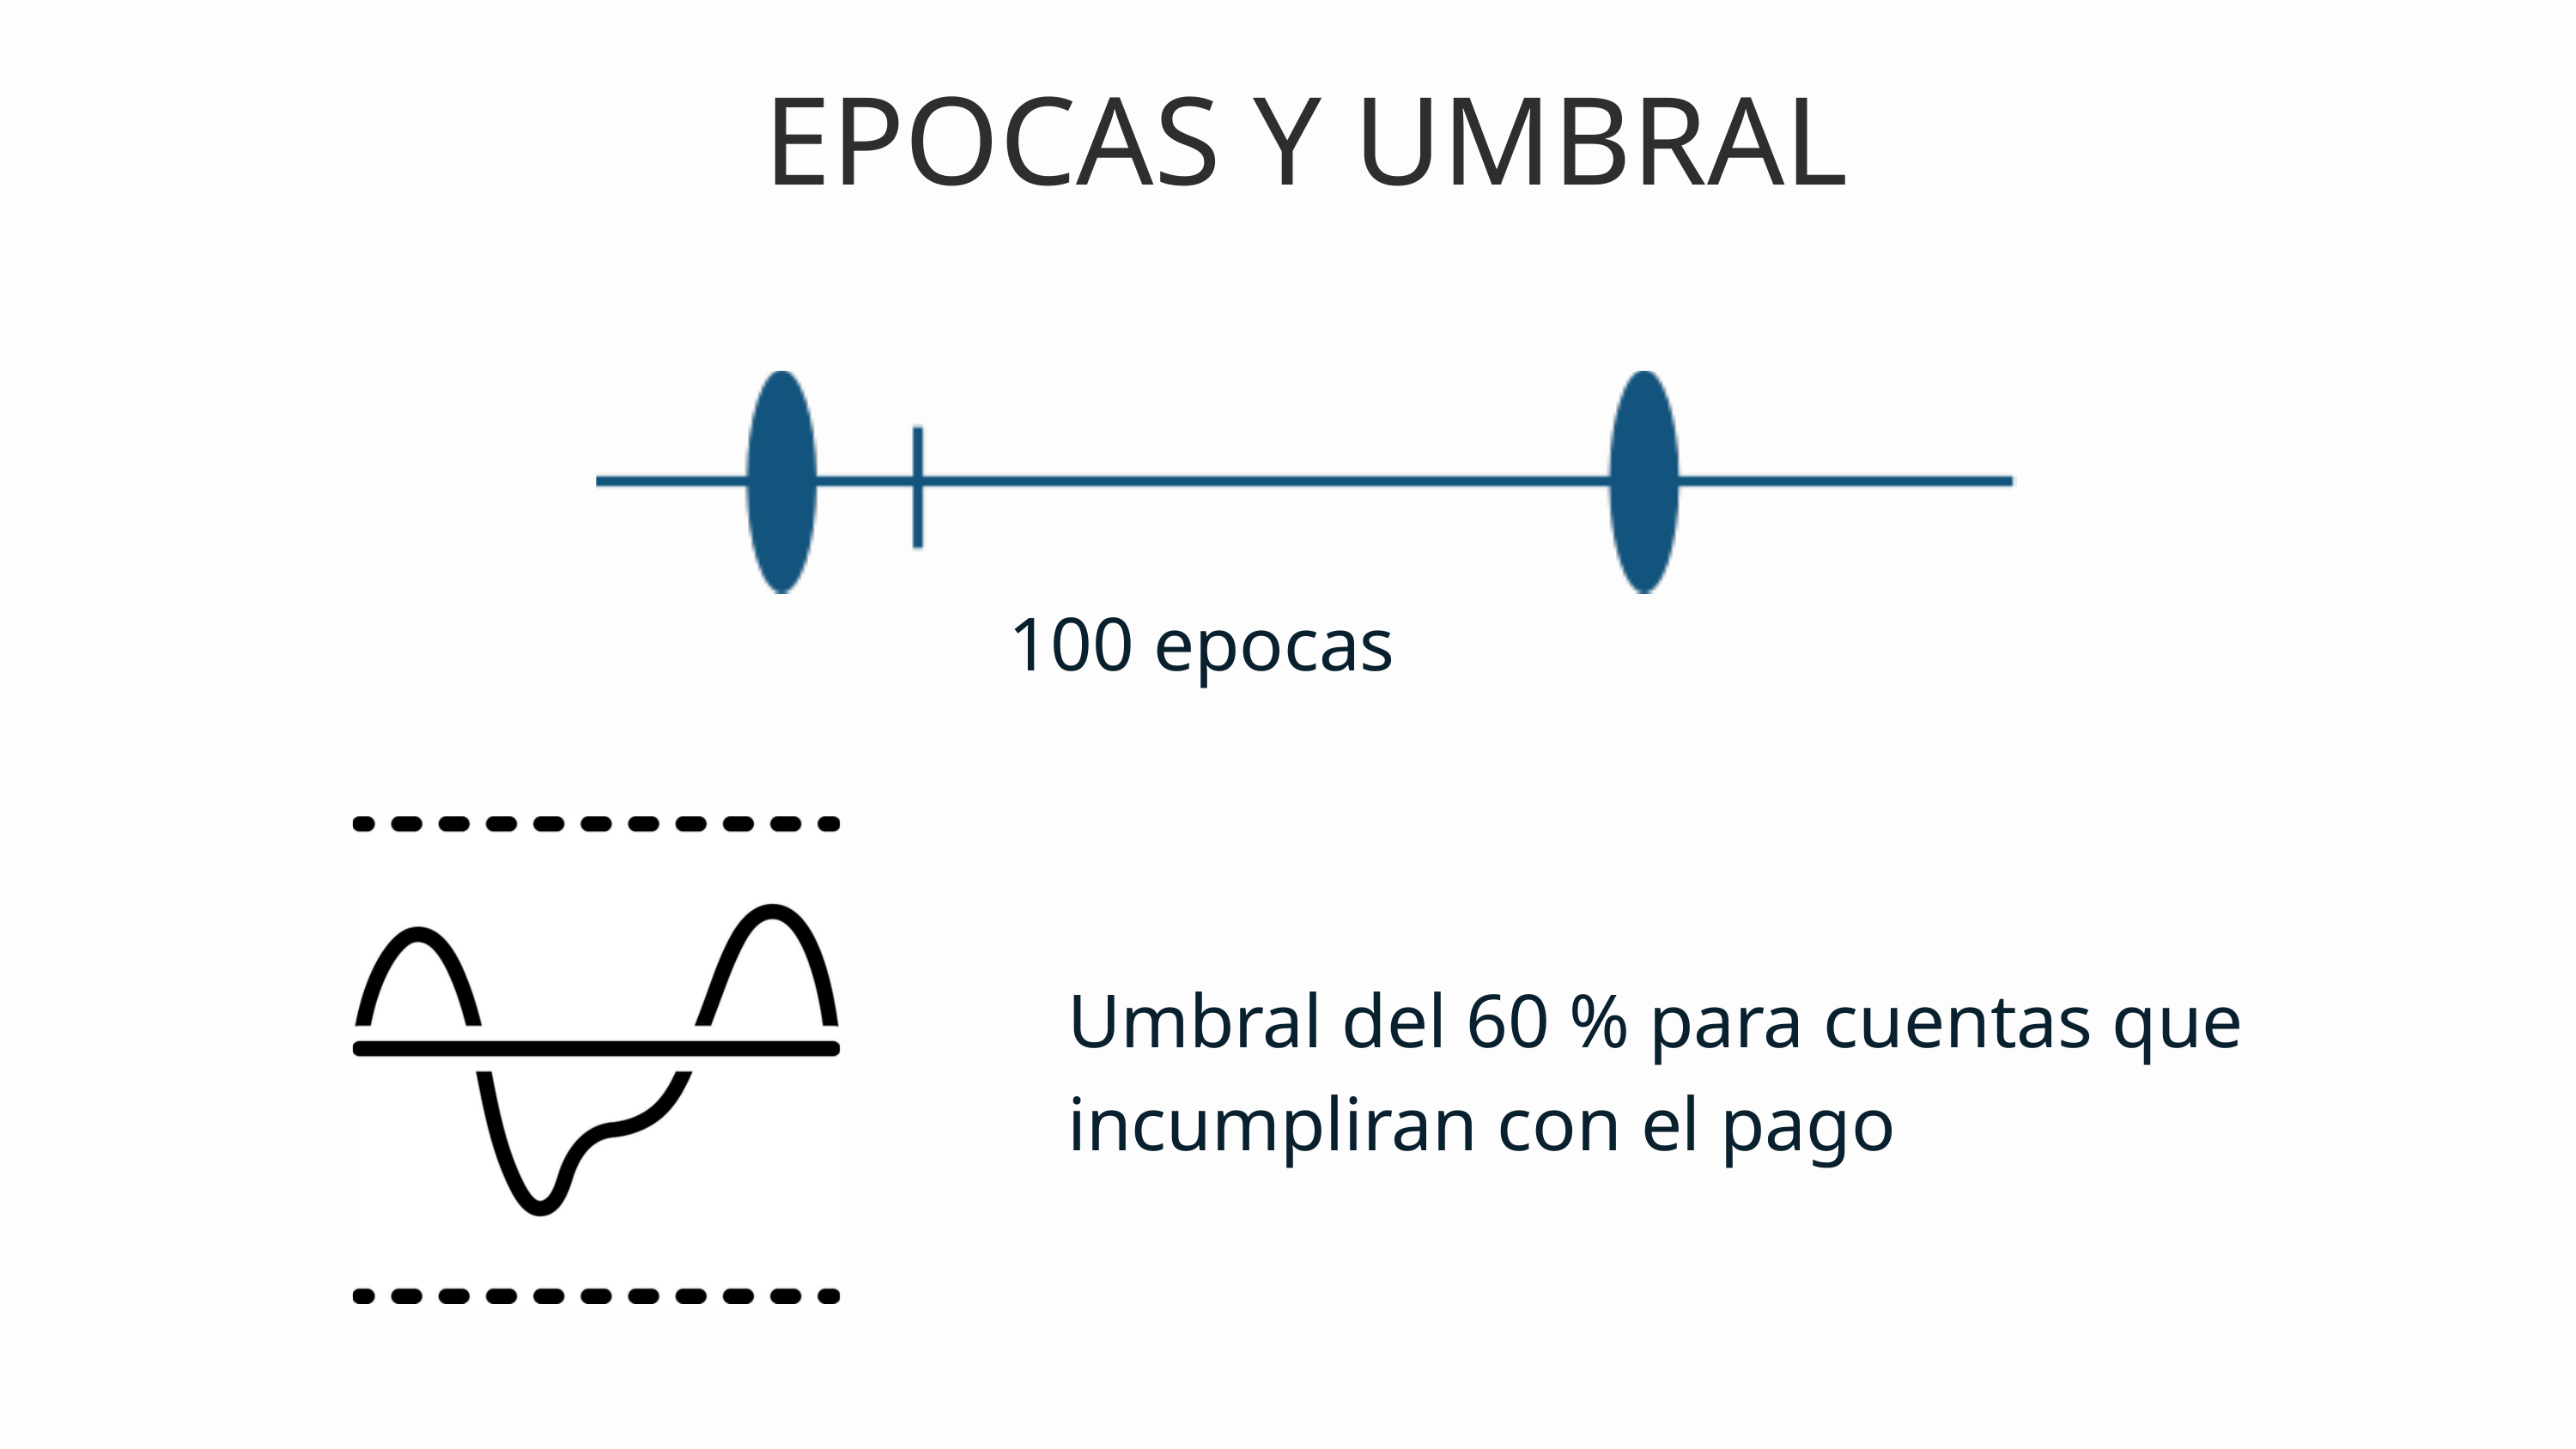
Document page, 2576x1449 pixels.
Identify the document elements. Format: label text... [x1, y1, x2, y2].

text_box 100 epocas [1008, 582, 1605, 686]
text_box EPOCAS Y UMBRAL [37, 39, 2576, 209]
text_box [352, 816, 841, 1304]
text_box Umbral del 60 % para cuentas que incumpliran con el pago [1067, 960, 2257, 1165]
text_box [596, 371, 2017, 594]
